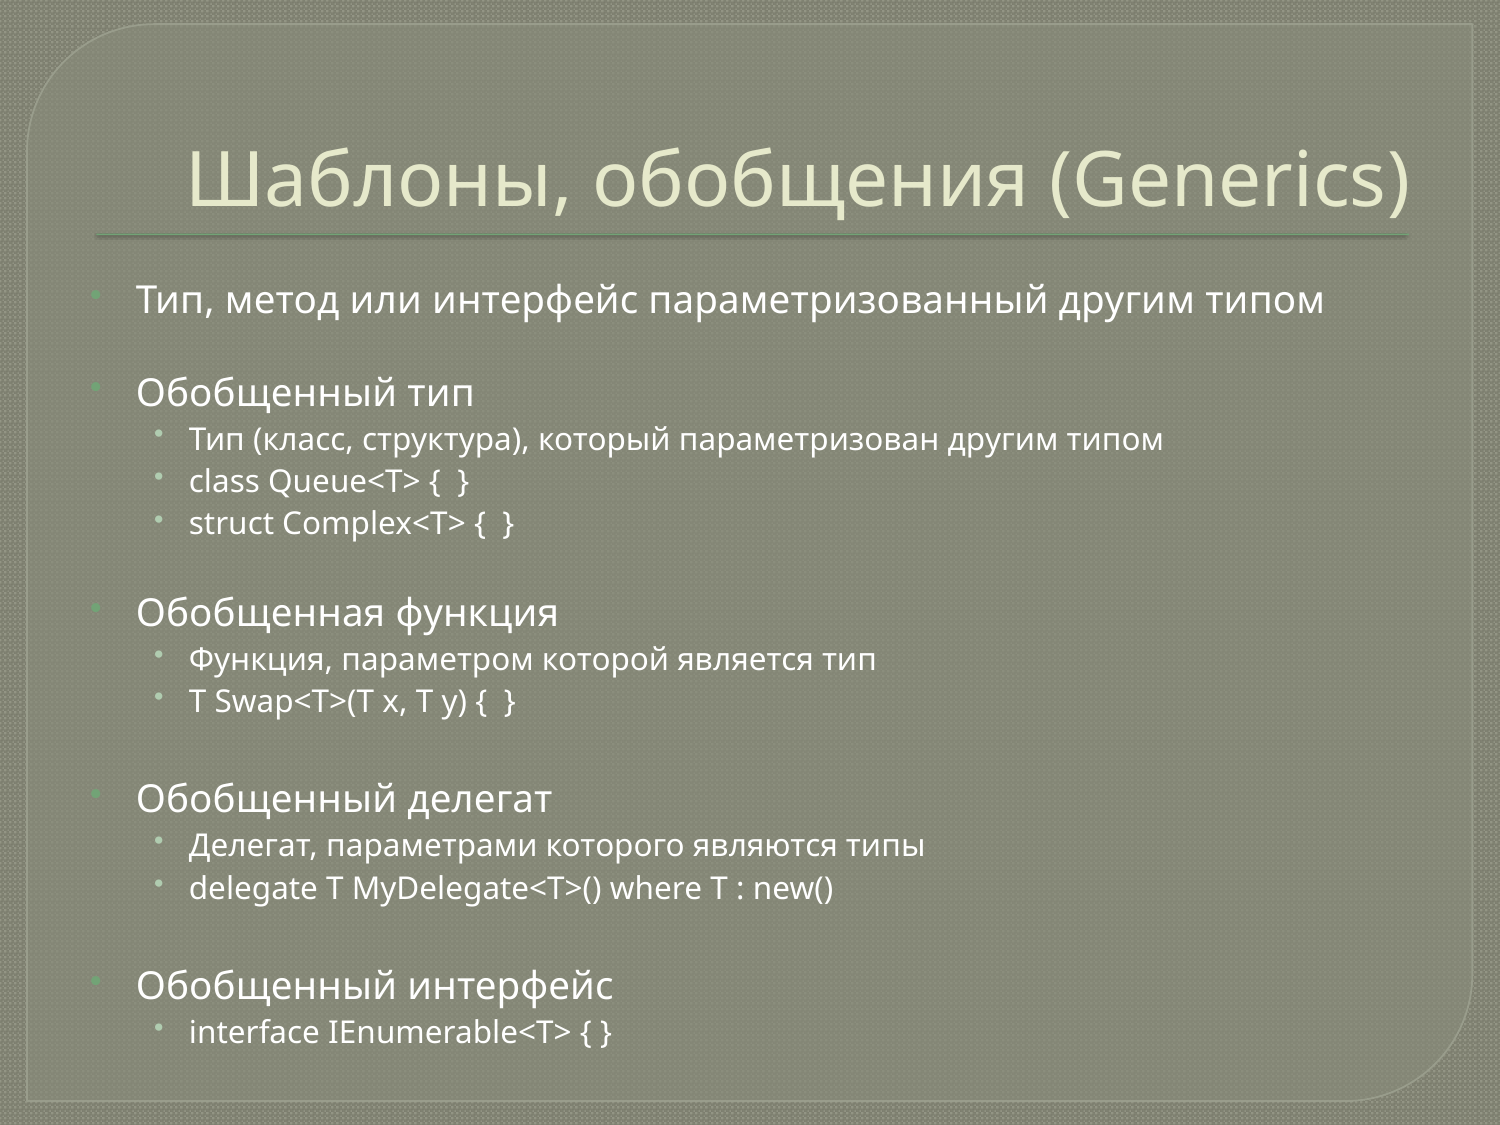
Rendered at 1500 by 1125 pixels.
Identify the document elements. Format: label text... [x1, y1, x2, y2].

list Тип, метод или интерфейс параметризованный другим типом Обобщенный тип Тип (класс, структура), который параметризован другим типом class Queue<T> { } struct Complex<T> { } Обобщенная функция Функция, параметром которой является тип T Swap<T>(T x, T y) { } Обобщенный делегат Делегат, параметрами которого являются типы delegate T MyDelegate<T>() where T : new() Обобщенный интерфейс interface IEnumerable<T> { } [76, 267, 1412, 1059]
title Шаблоны, обобщения (Generics) [75, 41, 1425, 229]
